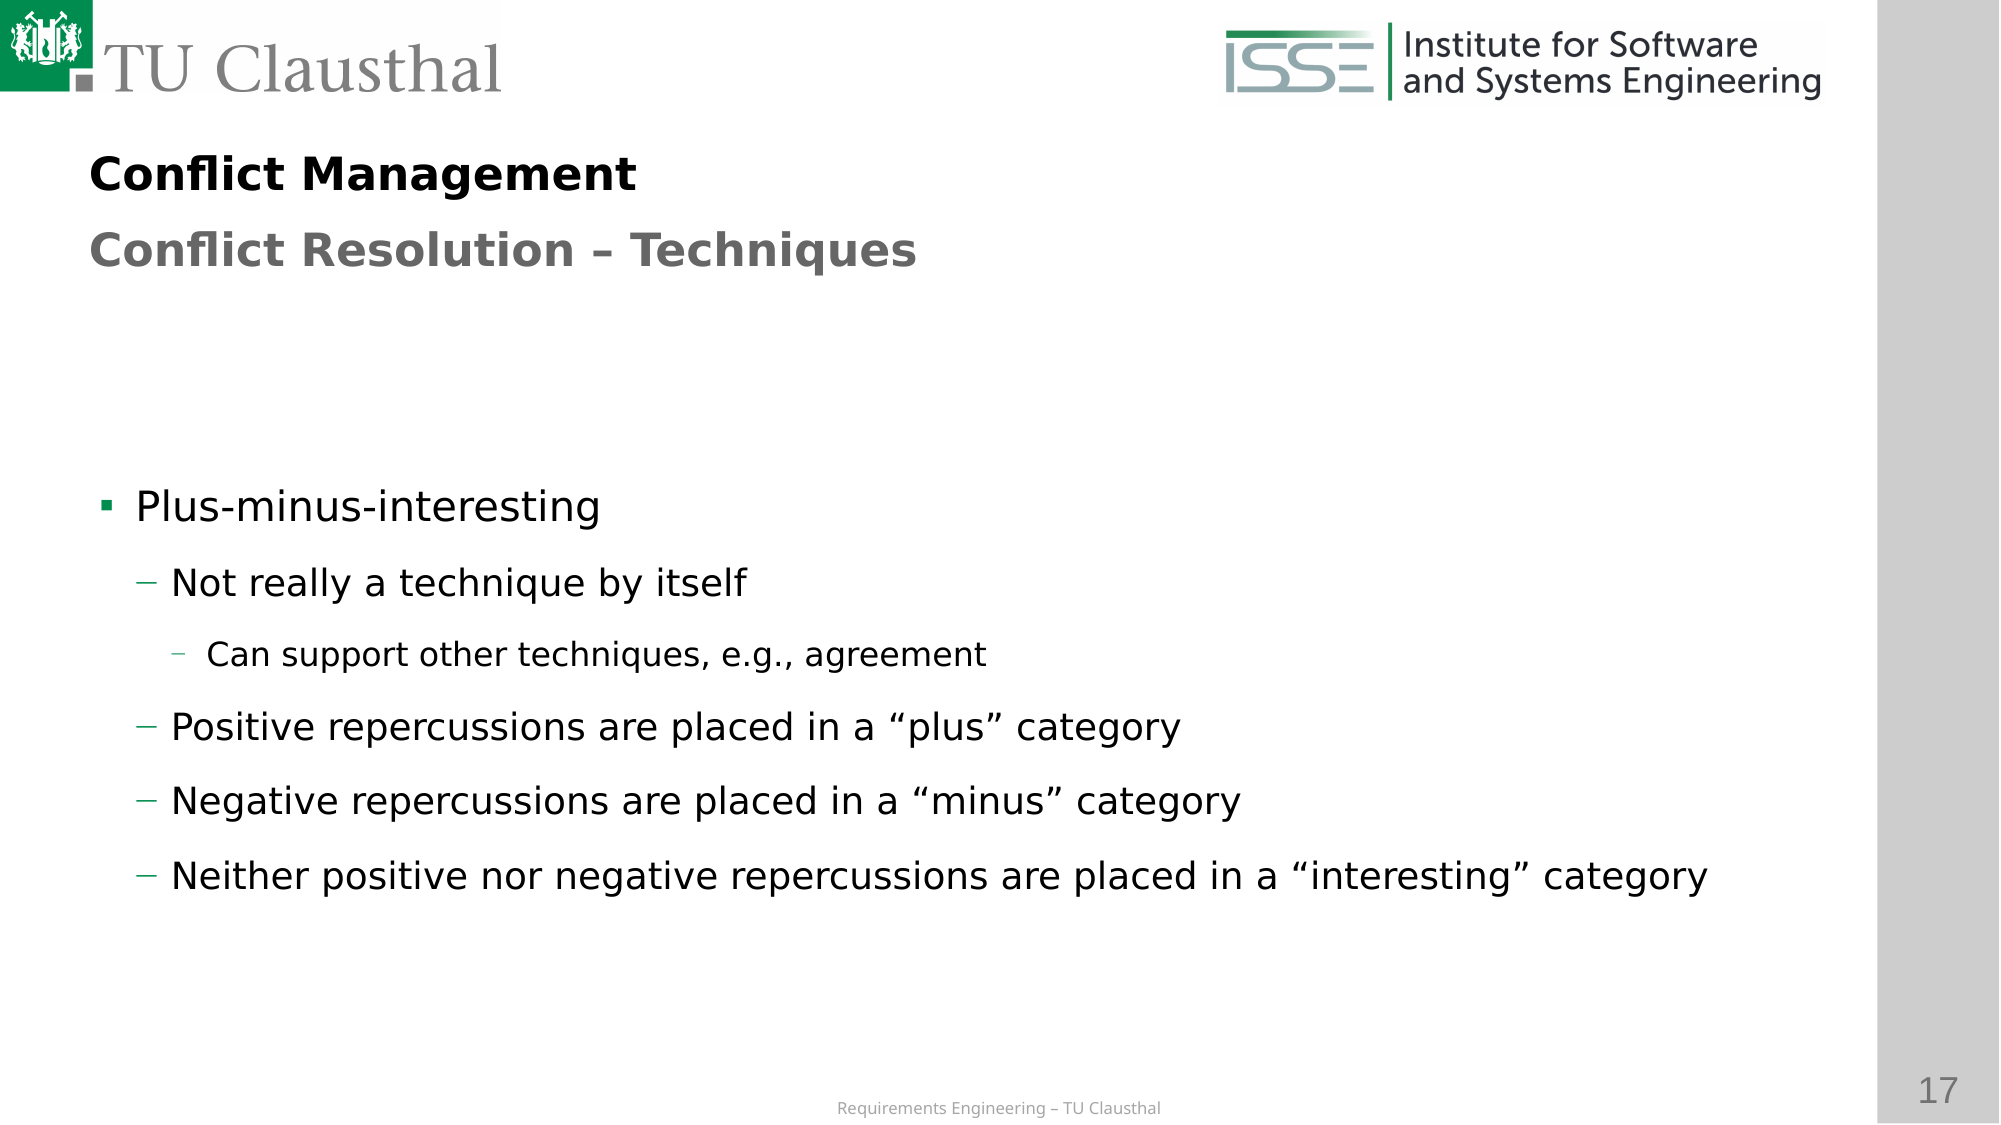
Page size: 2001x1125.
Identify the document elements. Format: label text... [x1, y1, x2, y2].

text_box Conflict Resolution – Techniques [89, 207, 1788, 289]
list Plus-minus-interesting Not really a technique by itself Can support other techniques, e.g., agreement Positive repercussions are placed in a “plus” category Negative repercussions are placed in a “minus” category Neither positive nor negative repercussions are placed in a “interesting” category [99, 289, 1837, 1087]
text_box [74, 280, 1424, 995]
picture [1218, 22, 1826, 107]
text_box Conflict Management [89, 118, 1788, 200]
picture [0, 0, 501, 92]
